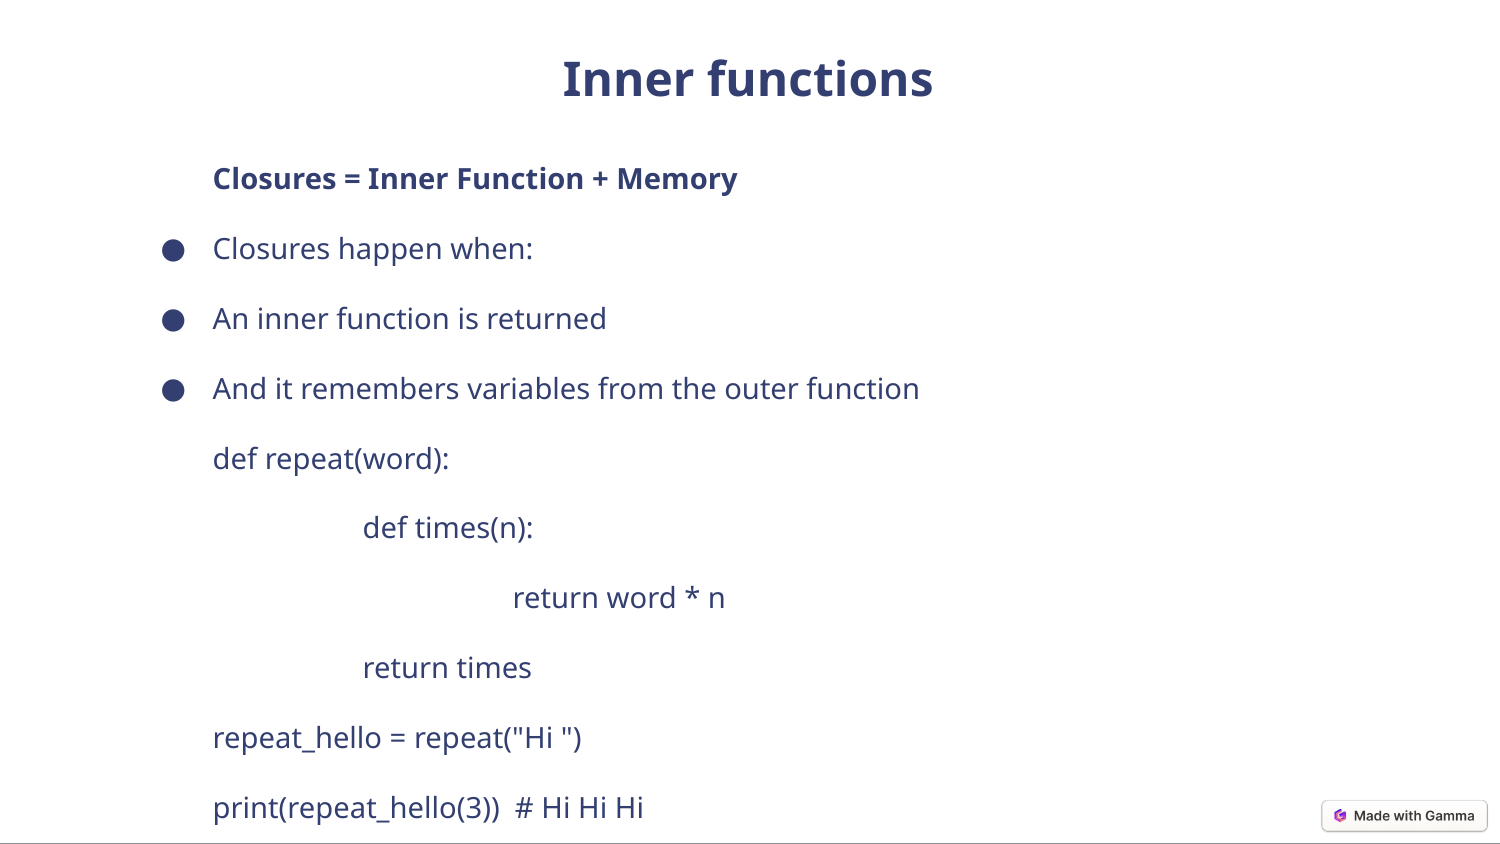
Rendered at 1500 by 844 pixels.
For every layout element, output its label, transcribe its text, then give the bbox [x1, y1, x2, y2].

text_box Inner functions [423, 30, 1073, 110]
text_box Closures = Inner Function + Memory Closures happen when: An inner function is returned And it remembers variables from the outer function def repeat(word): def times(n): return word * n return times repeat_hello = repeat("Hi ") print(repeat_hello(3)) # Hi Hi Hi [62, 131, 1415, 819]
picture [1316, 794, 1493, 837]
